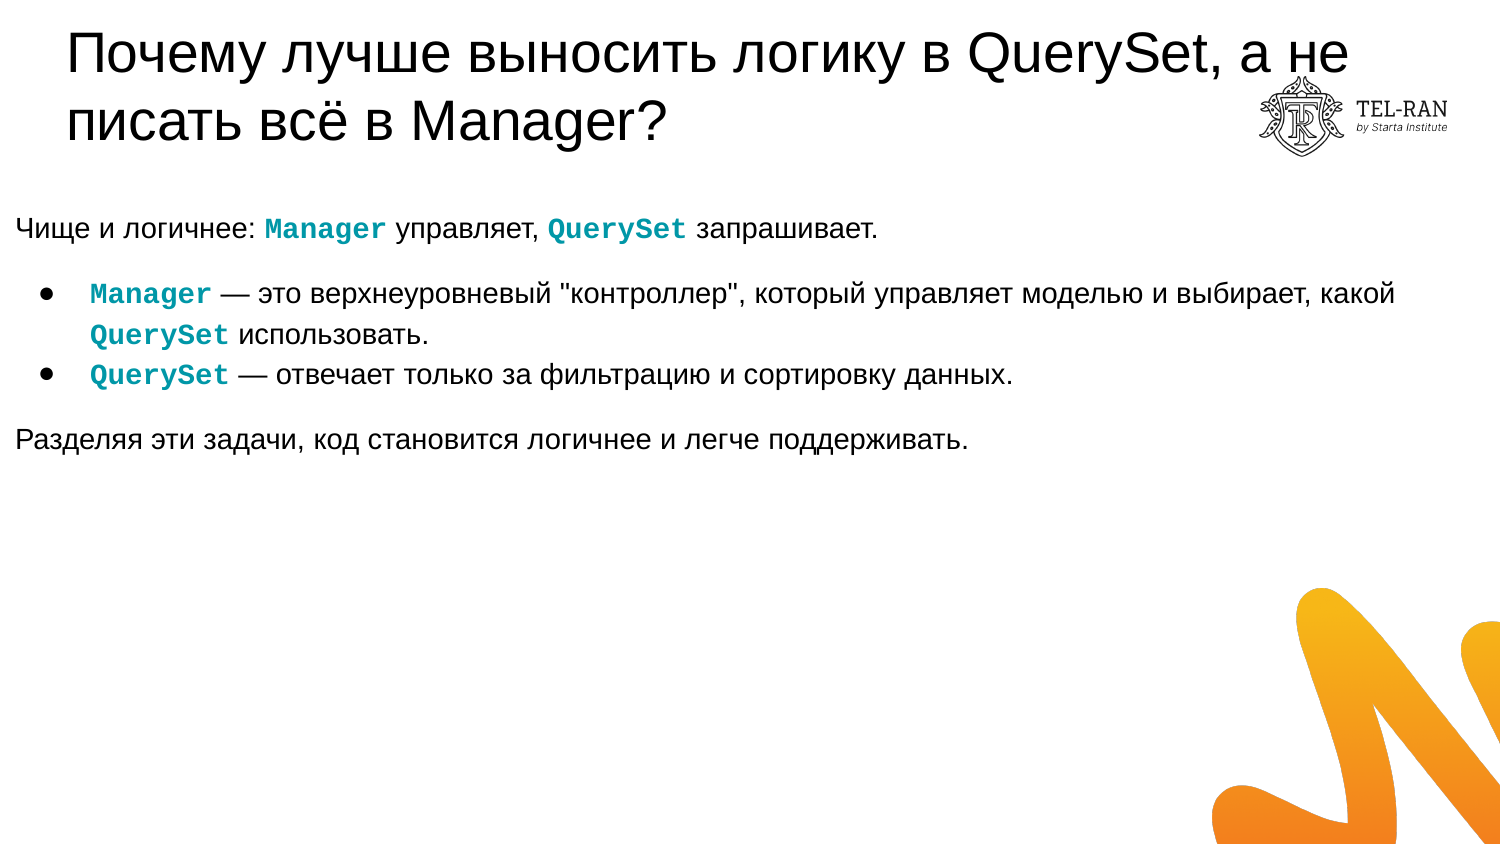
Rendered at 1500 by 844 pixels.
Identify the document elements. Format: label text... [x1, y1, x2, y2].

picture [1152, 588, 1500, 844]
title Почему лучше выносить логику в QuerySet, а не писать всё в Manager? [51, 0, 1449, 167]
picture [1259, 76, 1447, 157]
list Чище и логичнее: Manager управляет, QuerySet запрашивает. Manager — это верхнеуровневый "контроллер", который управляет моделью и выбирает, какой QuerySet использовать. QuerySet — отвечает только за фильтрацию и сортировку данных. Разделяя эти задачи, код становится логичнее и легче поддерживать. [0, 189, 1500, 844]
